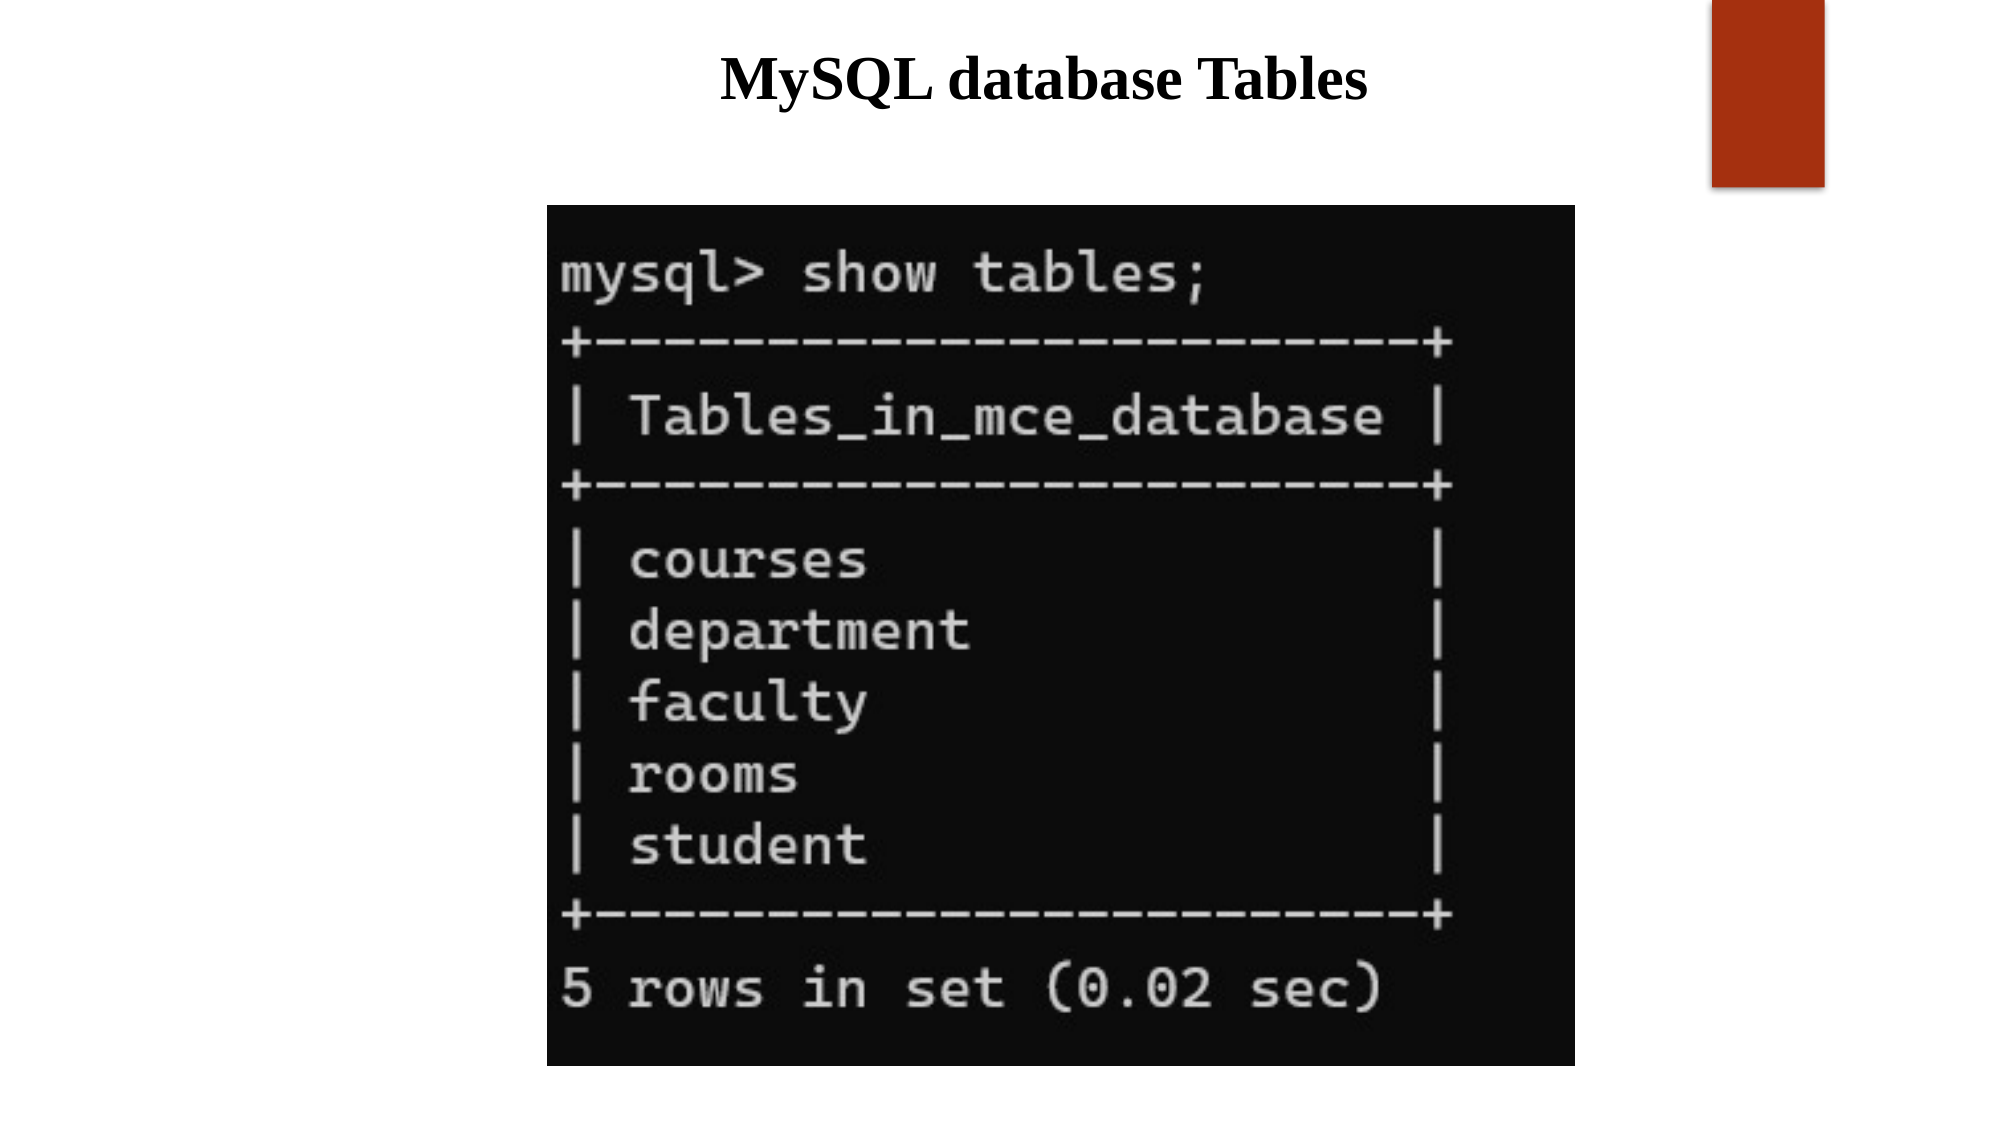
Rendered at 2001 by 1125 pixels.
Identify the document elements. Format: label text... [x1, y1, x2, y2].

text_box MySQL database Tables [677, 30, 1412, 120]
picture [547, 205, 1575, 1066]
